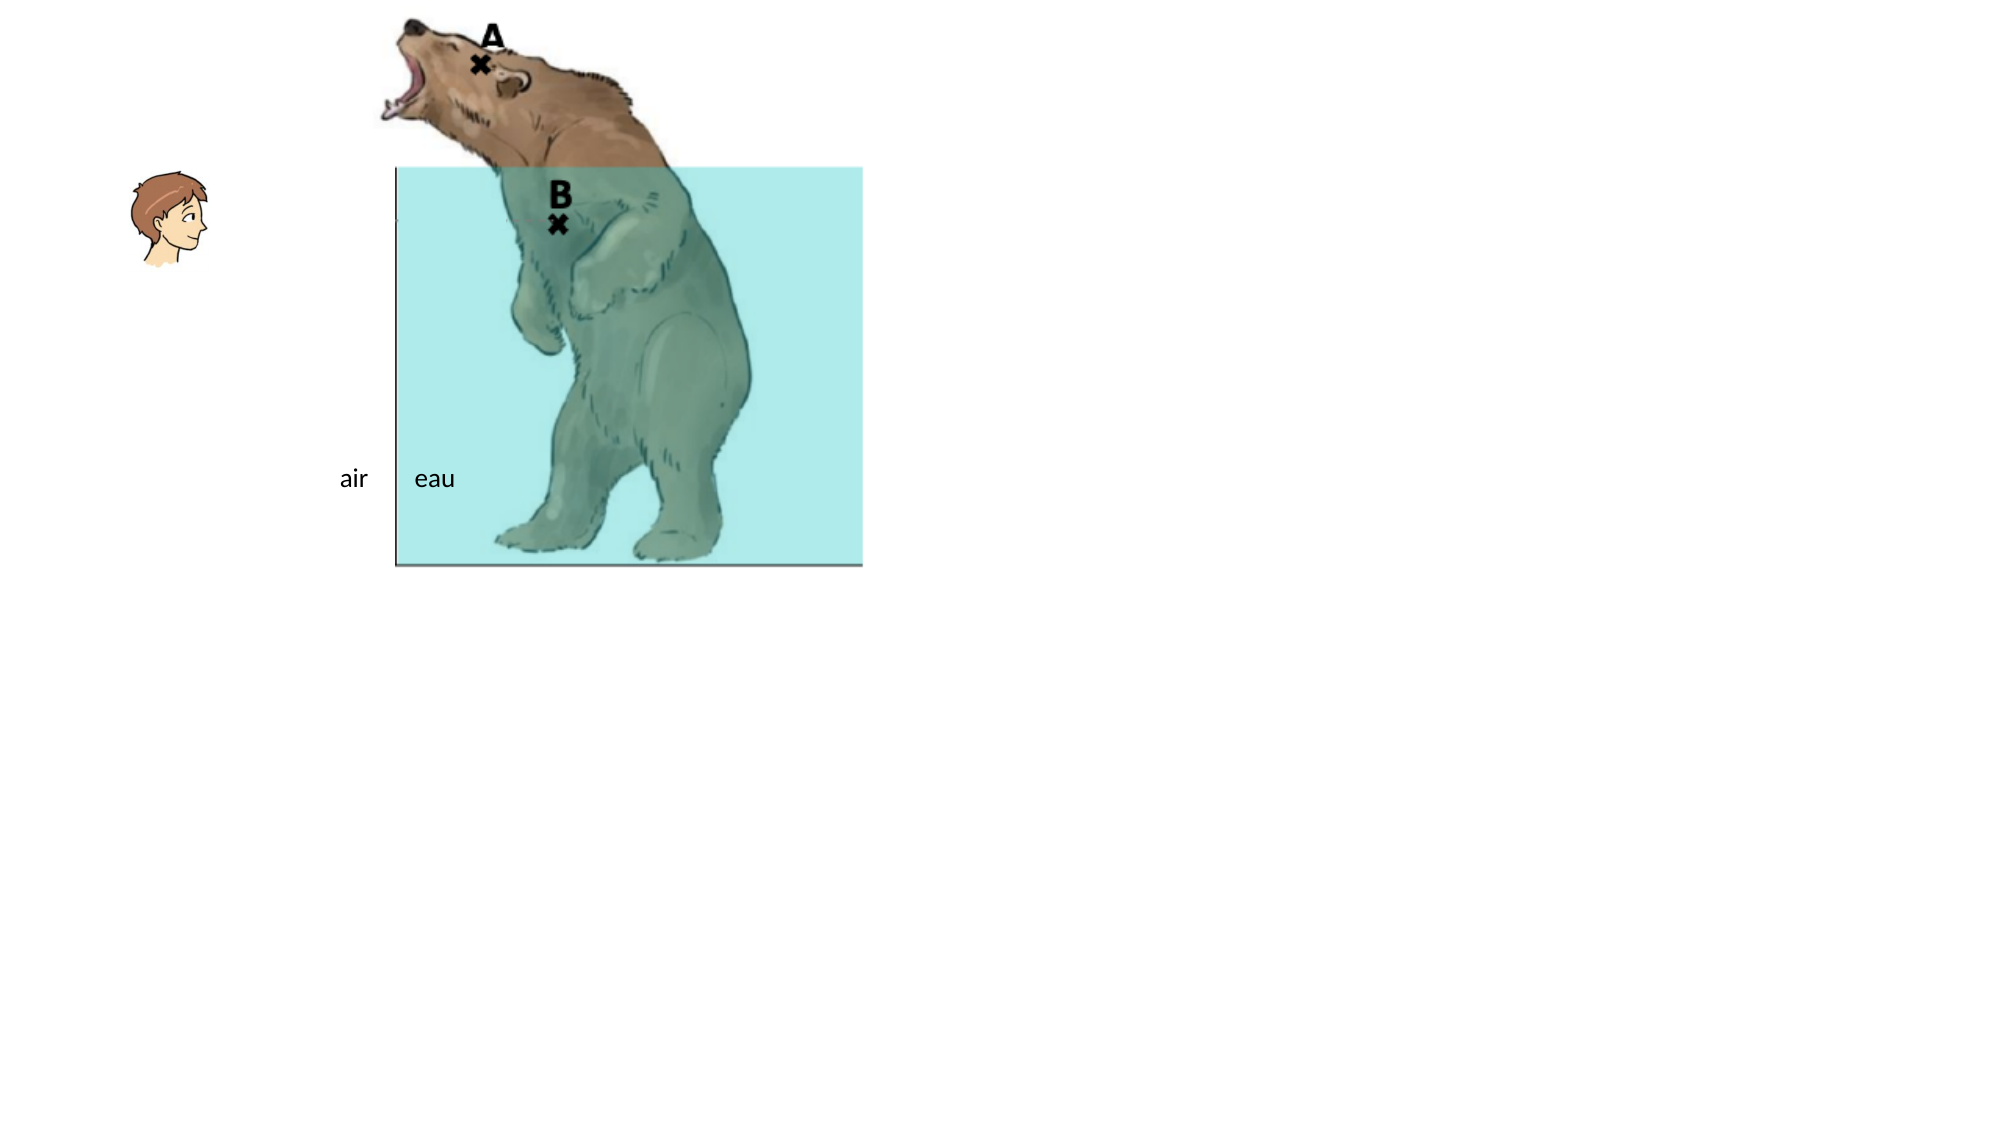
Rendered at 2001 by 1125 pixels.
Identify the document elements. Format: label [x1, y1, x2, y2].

picture [128, 170, 210, 272]
text_box [128, 0, 885, 597]
